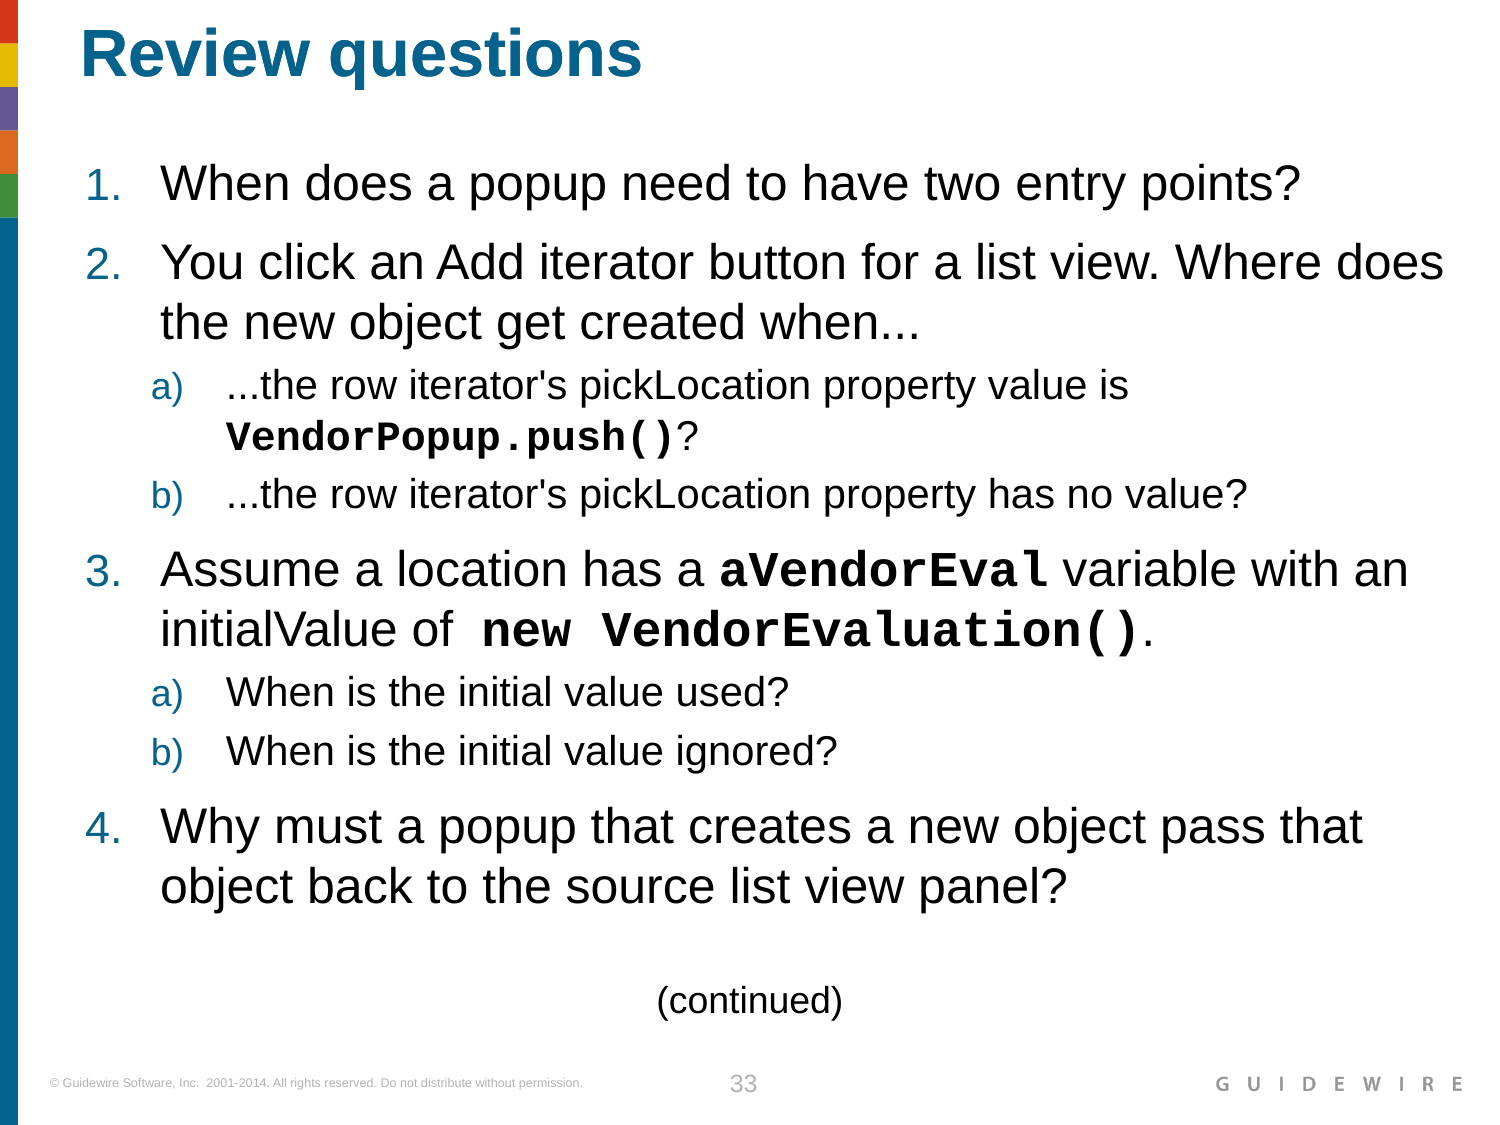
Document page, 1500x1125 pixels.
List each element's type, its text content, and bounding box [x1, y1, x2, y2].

text_box (continued) [624, 968, 875, 1032]
picture [1215, 1073, 1480, 1096]
list When does a popup need to have two entry points? You click an Add iterator button for a list view. Where does the new object get created when... ...the row iterator's pickLocation property value is VendorPopup.push()? ...the row iterator's pickLocation property has no value? Assume a location has a aVendorEval variable with an initialValue of new VendorEvaluation(). When is the initial value used? When is the initial value ignored? Why must a popup that creates a new object pass that object back to the source list view panel? [85, 149, 1450, 1050]
